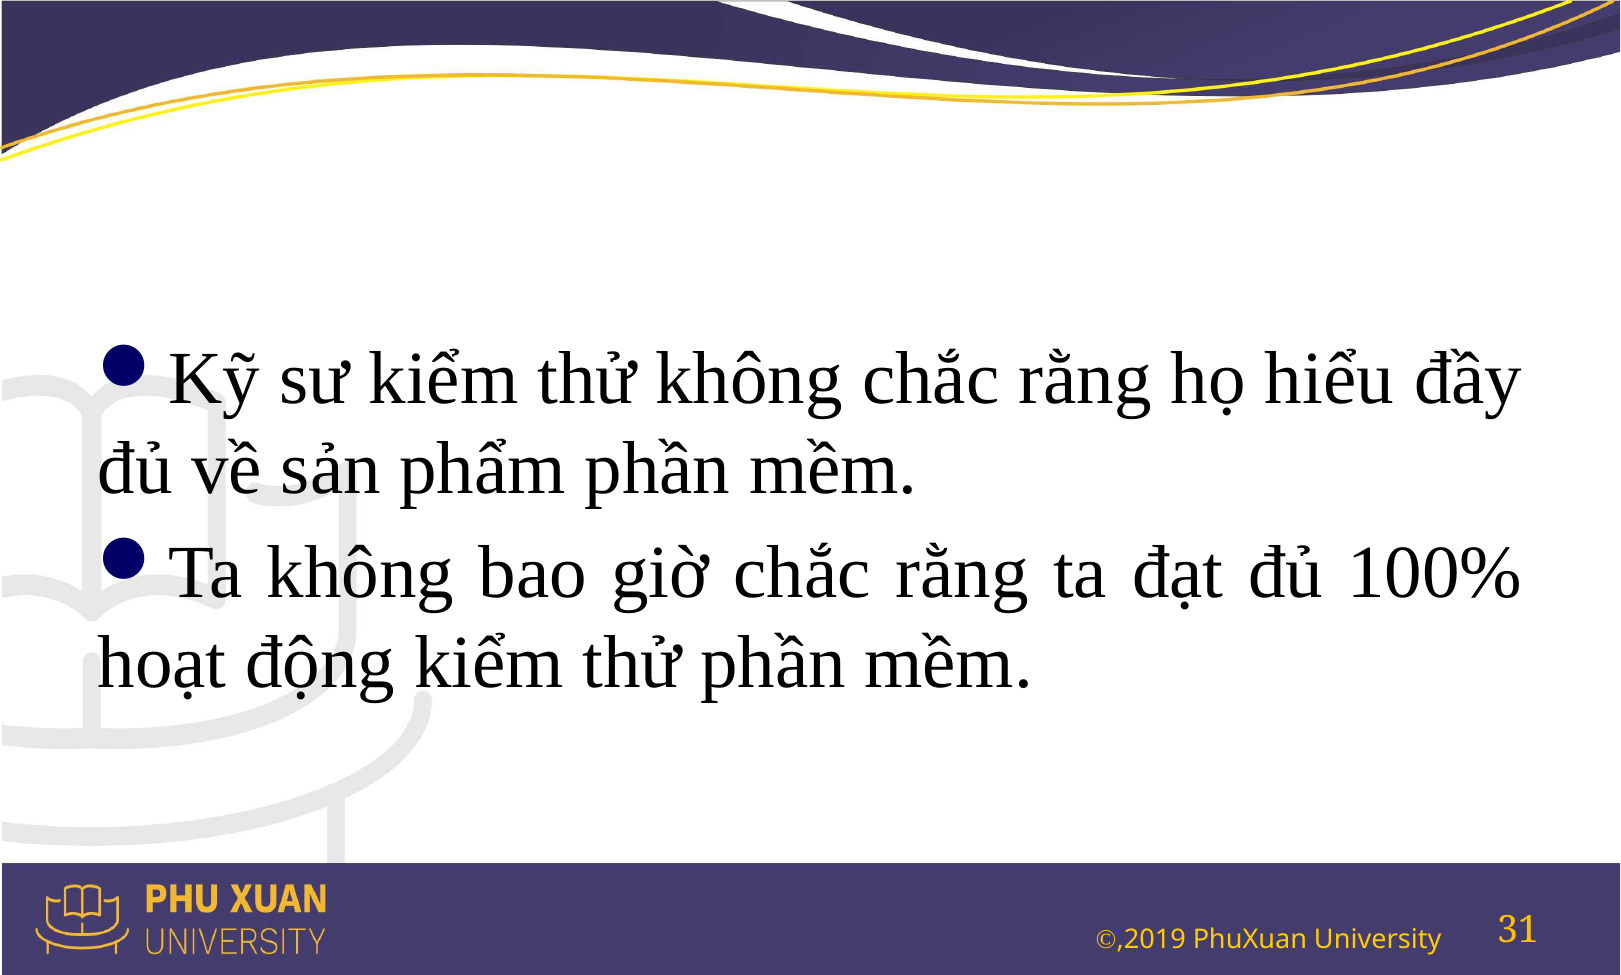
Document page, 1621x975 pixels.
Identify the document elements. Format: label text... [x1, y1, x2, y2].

picture [0, 0, 1621, 975]
slide_number 31 [1404, 903, 1539, 956]
list Kỹ sư kiểm thử không chắc rằng họ hiểu đầy đủ về sản phẩm phần mềm.  Ta không bao giờ chắc rằng ta đạt đủ 100% hoạt động kiểm thử phần mềm. [81, 216, 1540, 841]
